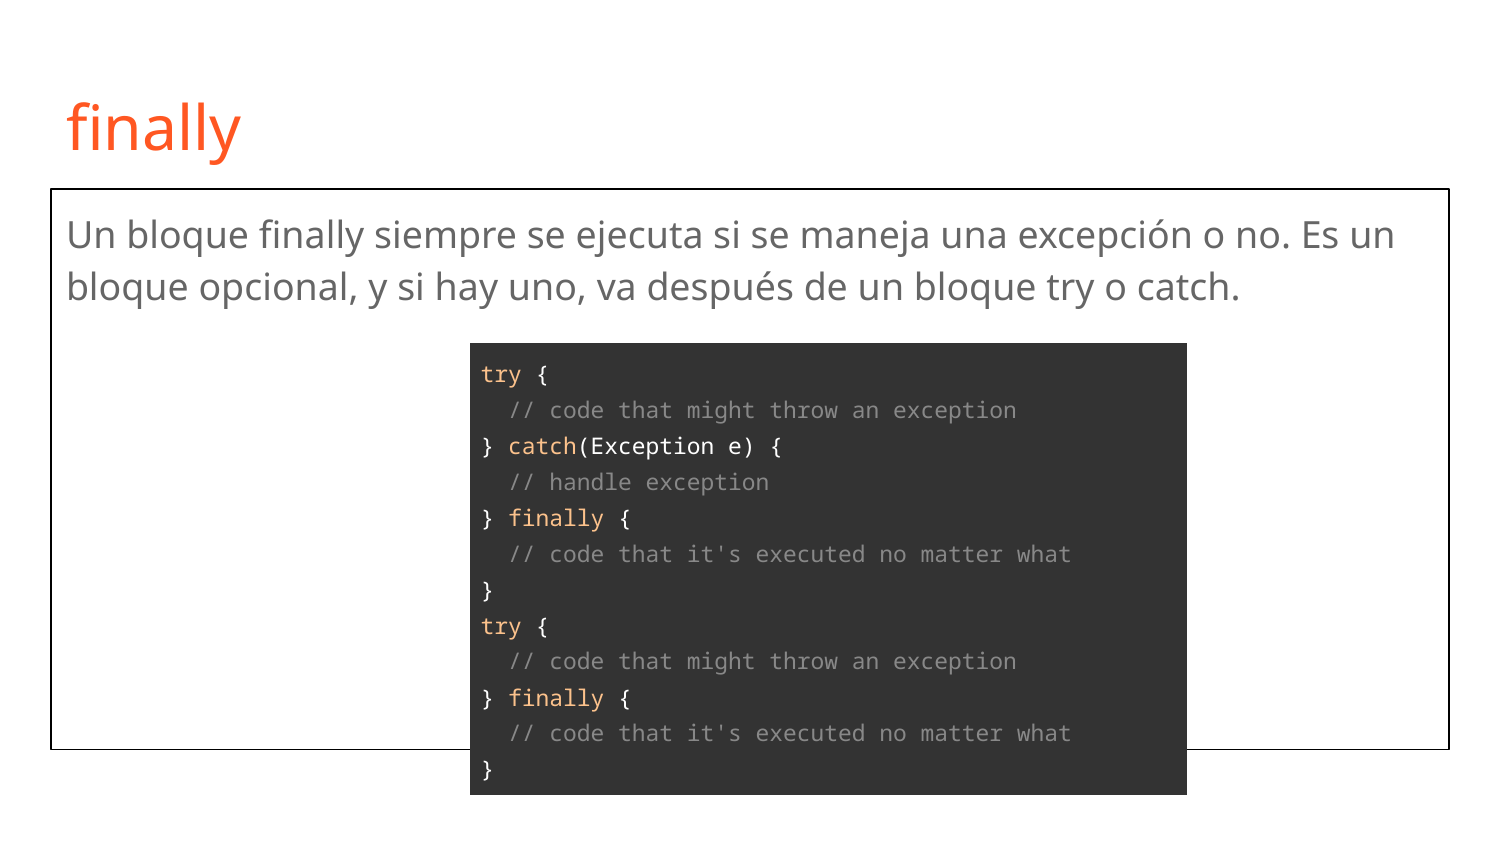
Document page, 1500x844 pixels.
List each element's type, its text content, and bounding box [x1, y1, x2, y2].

list Un bloque finally siempre se ejecuta si se maneja una excepción o no. Es un bloque opcional, y si hay uno, va después de un bloque try o catch. [51, 189, 1449, 750]
title finally [51, 72, 1449, 167]
table_header try { // code that might throw an exception } catch(Exception e) { // handle exception } finally { // code that it's executed no matter what } try { // code that might throw an exception } finally { // code that it's executed no matter what } [470, 343, 1187, 795]
